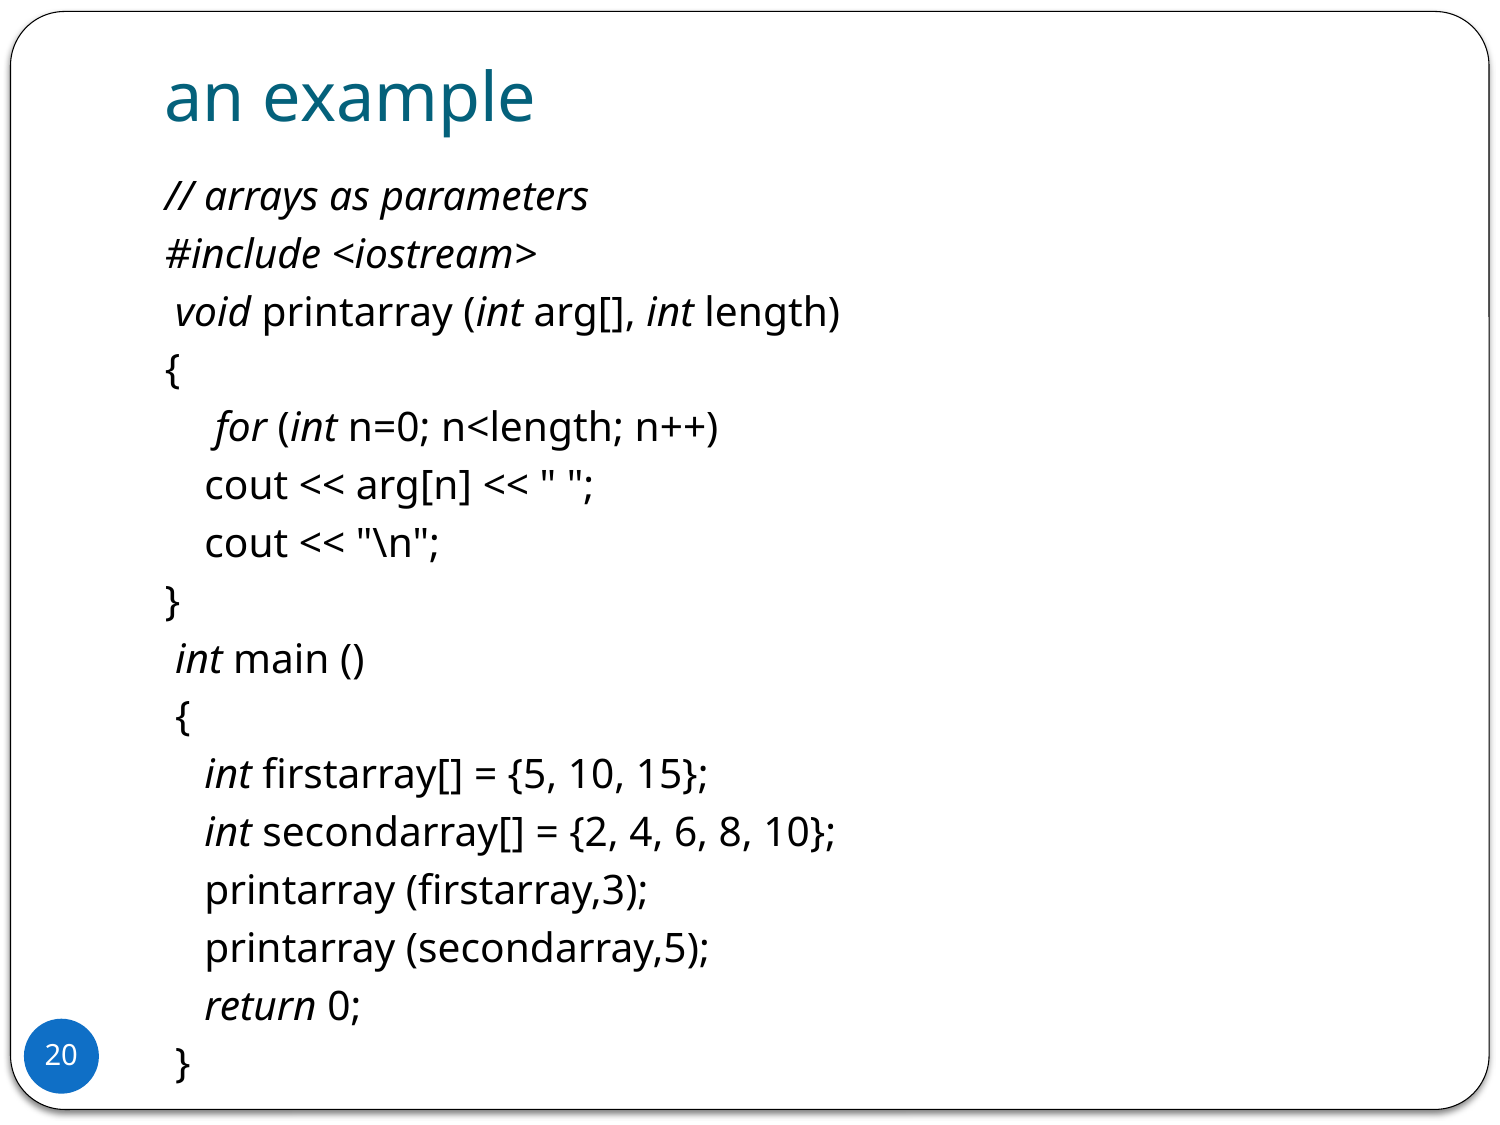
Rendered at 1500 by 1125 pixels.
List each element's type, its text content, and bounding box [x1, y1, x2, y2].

list // arrays as parameters #include <iostream> void printarray (int arg[], int length) { for (int n=0; n<length; n++) cout << arg[n] << " "; cout << "\n"; } int main () { int firstarray[] = {5, 10, 15}; int secondarray[] = {2, 4, 6, 8, 10}; printarray (firstarray,3); printarray (secondarray,5); return 0; } [150, 162, 1425, 1100]
slide_number 20 [23, 1018, 99, 1094]
title an example [150, 45, 1425, 150]
